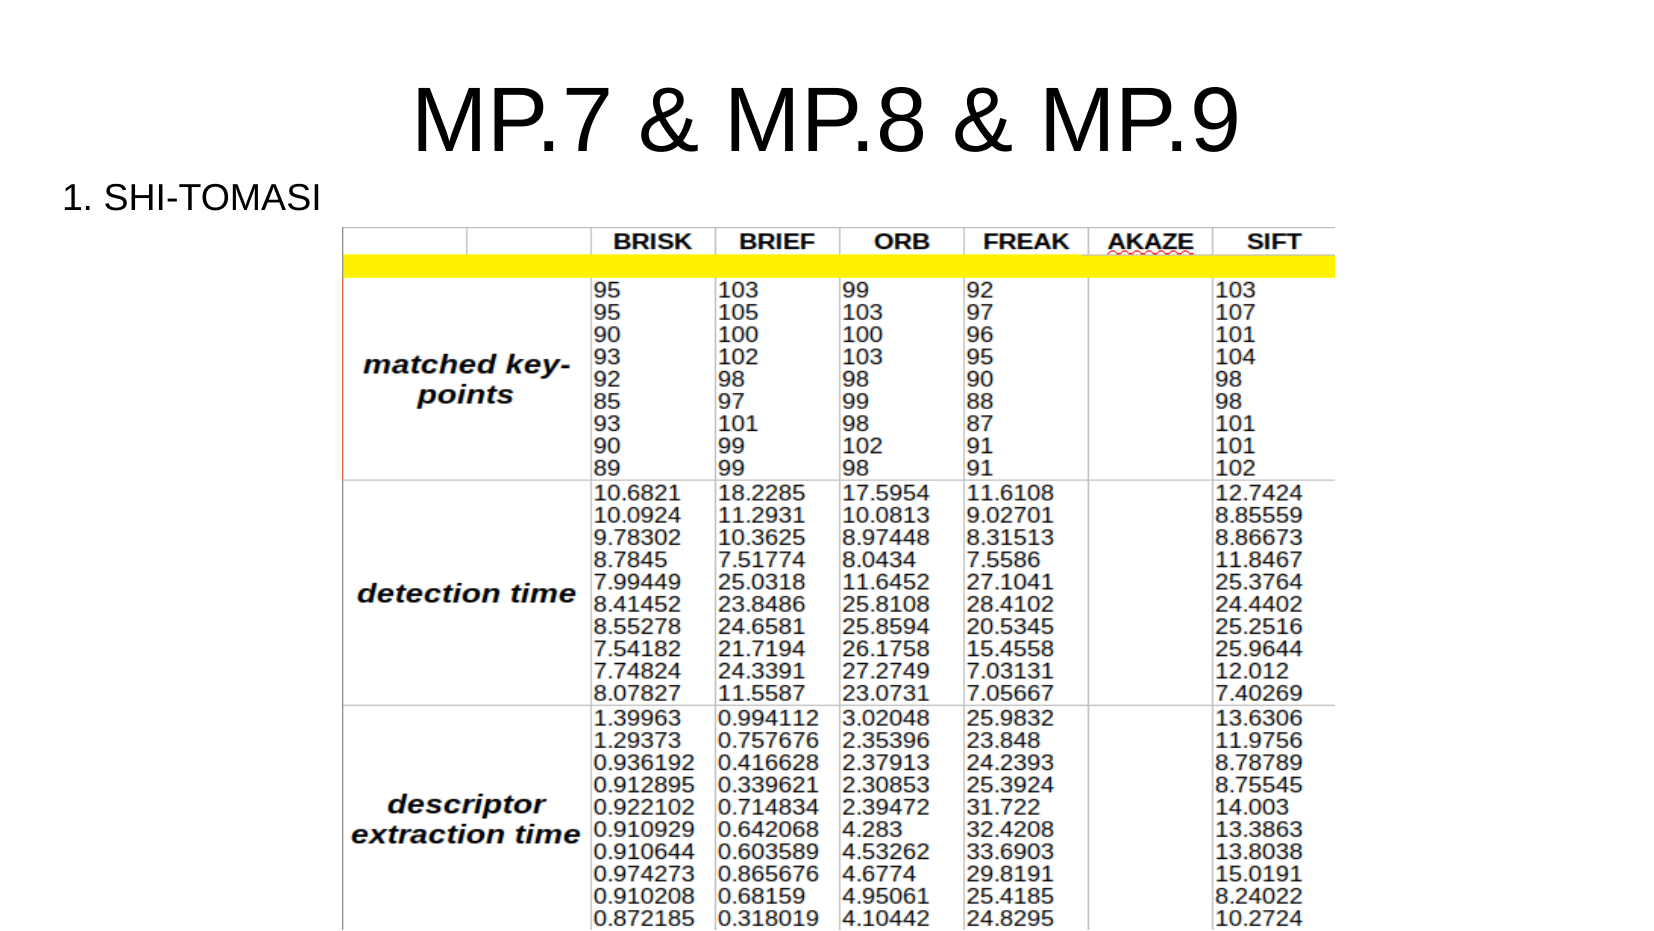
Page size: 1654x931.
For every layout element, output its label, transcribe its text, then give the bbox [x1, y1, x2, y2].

text_box MP.7 & MP.8 & MP.9 [82, 37, 1571, 193]
text_box 1. SHI-TOMASI [47, 165, 355, 223]
picture [342, 227, 1335, 931]
